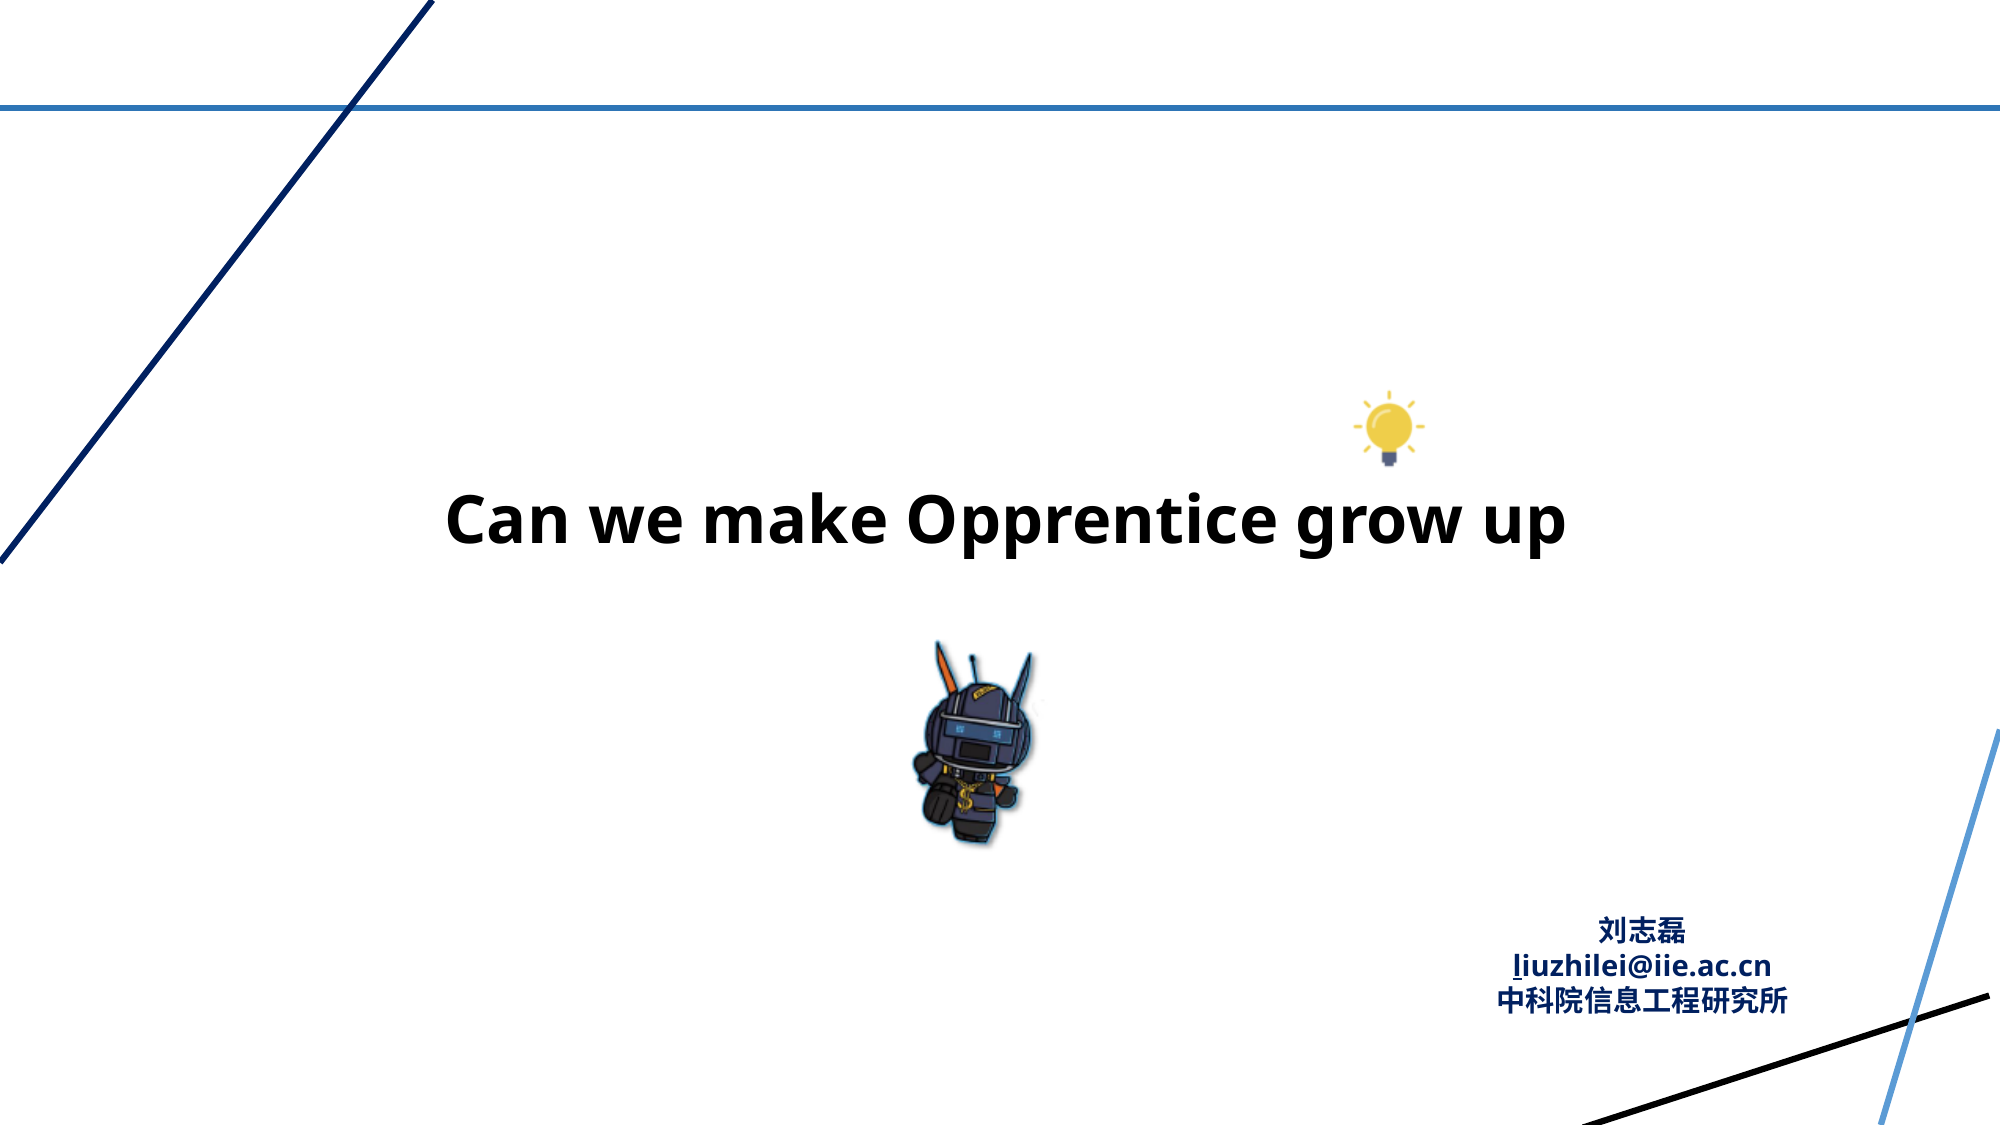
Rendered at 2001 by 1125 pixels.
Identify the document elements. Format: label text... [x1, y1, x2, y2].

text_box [0, 0, 433, 563]
text_box 刘志磊 liuzhilei@iie.ac.cn 中科院信息工程研究所 [1326, 904, 1880, 1025]
picture [1349, 387, 1429, 470]
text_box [1880, 729, 2000, 1125]
text_box Can we make Opprentice grow up [291, 469, 1741, 565]
picture [908, 618, 1051, 852]
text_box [1582, 995, 1880, 1125]
